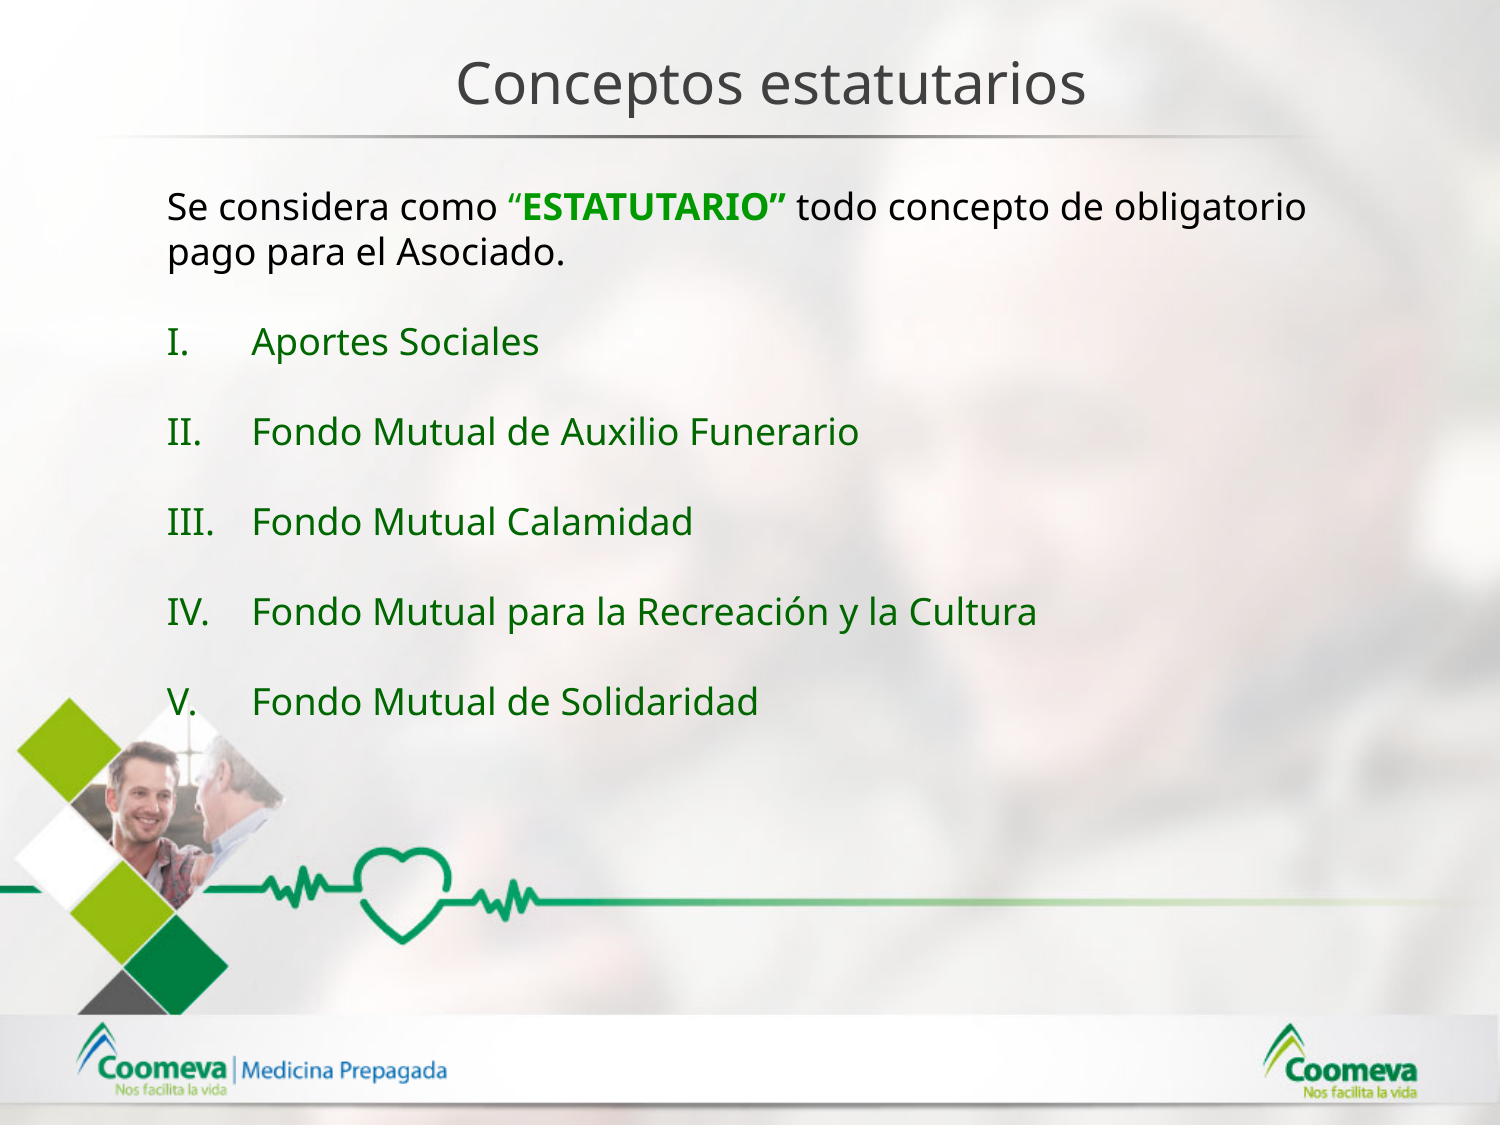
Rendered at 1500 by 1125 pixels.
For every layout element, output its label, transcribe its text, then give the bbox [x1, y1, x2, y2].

text_box Conceptos estatutarios [184, 38, 1358, 118]
text_box Se considera como “ESTATUTARIO” todo concepto de obligatorio pago para el Asociado. Aportes Sociales Fondo Mutual de Auxilio Funerario Fondo Mutual Calamidad Fondo Mutual para la Recreación y la Cultura Fondo Mutual de Solidaridad [152, 175, 1380, 776]
picture [0, 0, 1500, 1125]
